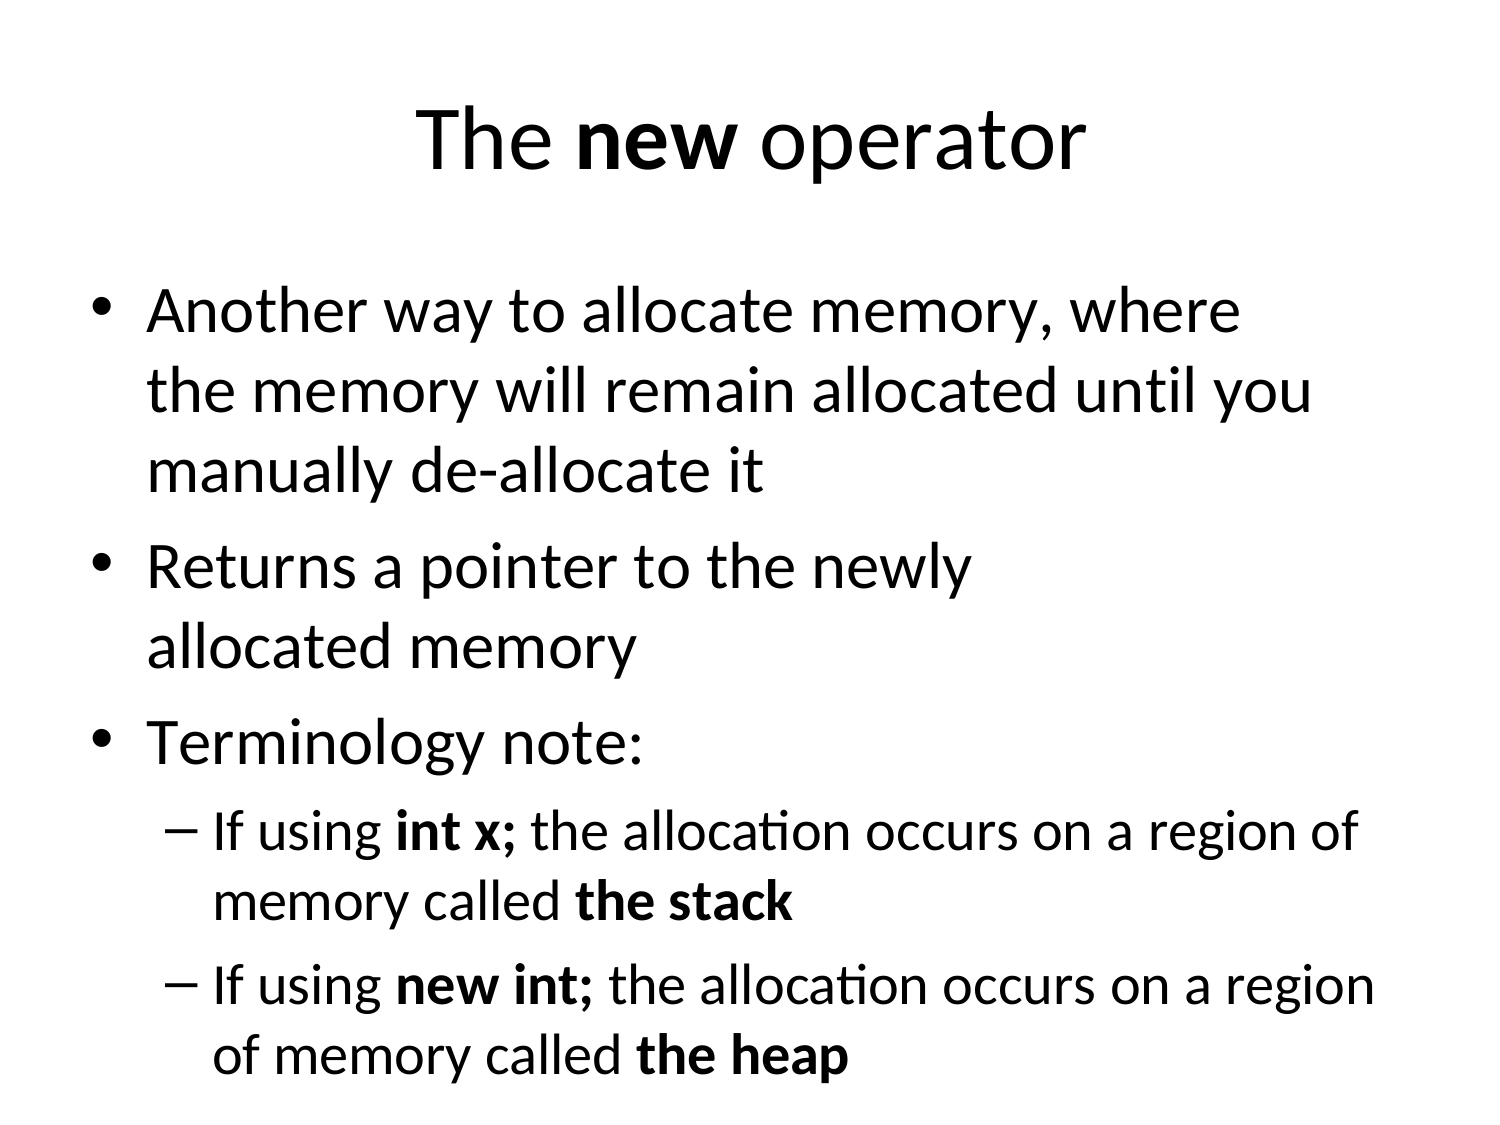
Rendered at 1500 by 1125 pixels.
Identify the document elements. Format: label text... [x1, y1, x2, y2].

text_box Another way to allocate memory, where the memory will remain allocated until you manually de-allocate it Returns a pointer to the newly allocated memory Terminology note: If using int x; the allocation occurs on a region of memory called the stack If using new int; the allocation occurs on a region of memory called the heap [87, 265, 1380, 1090]
title The new operator [75, 32, 1425, 199]
